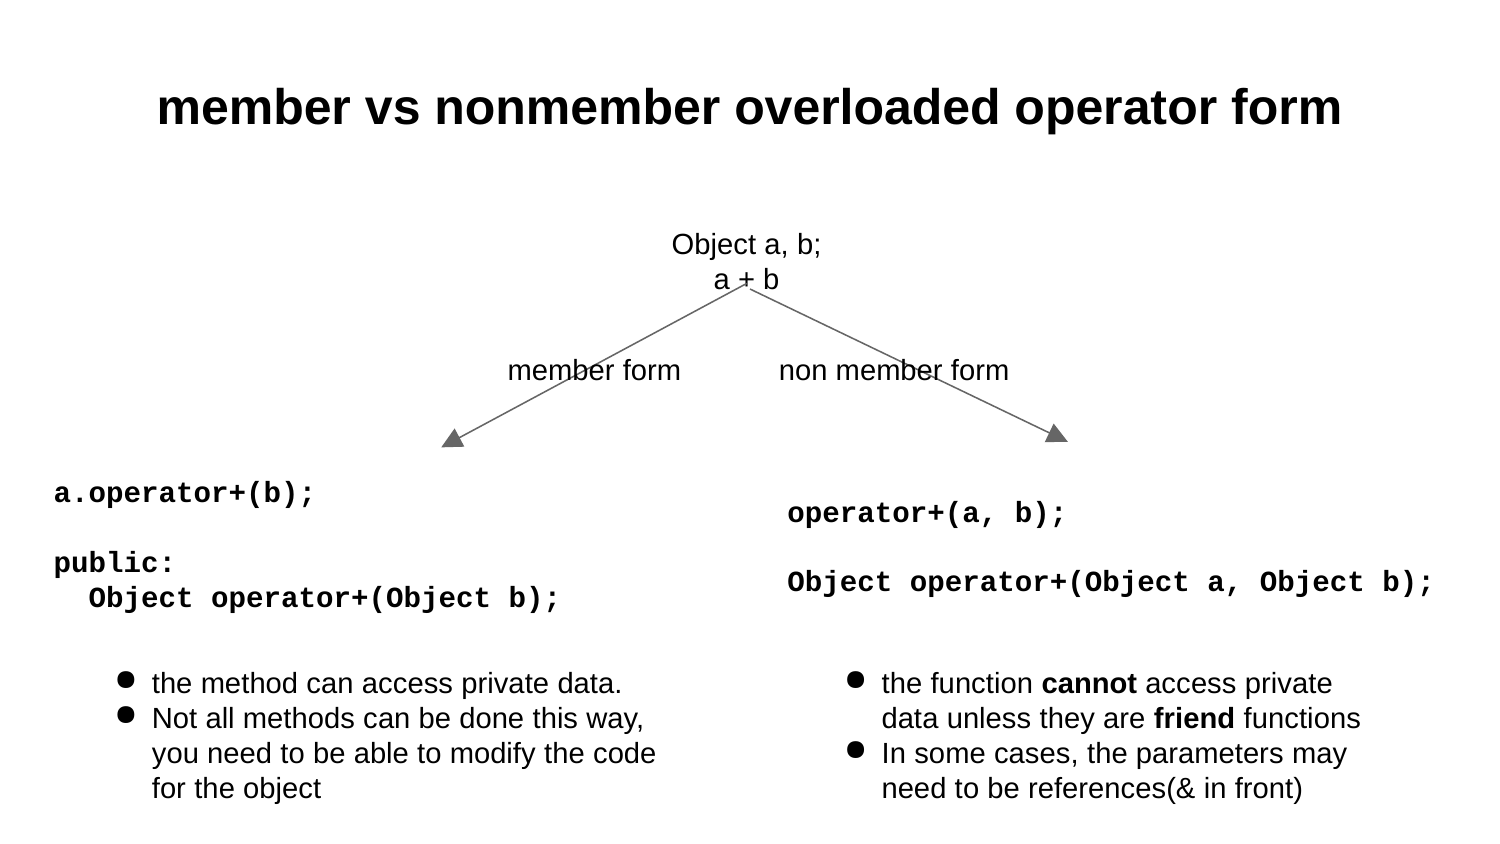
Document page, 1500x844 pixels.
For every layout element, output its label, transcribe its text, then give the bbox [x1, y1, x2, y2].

text_box a.operator+(b); public: Object operator+(Object b); [38, 458, 619, 656]
text_box operator+(a, b); Object operator+(Object a, Object b); [772, 477, 1492, 675]
text_box the method can access private data. Not all methods can be done this way, you need to be able to modify the code for the object [61, 649, 704, 825]
text_box the function cannot access private data unless they are friend functions In some cases, the parameters may need to be references(& in front) [791, 649, 1406, 825]
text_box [440, 283, 747, 448]
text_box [749, 288, 1069, 442]
title member vs nonmember overloaded operator form [75, 33, 1425, 175]
text_box Object a, b; a + b [600, 210, 894, 284]
